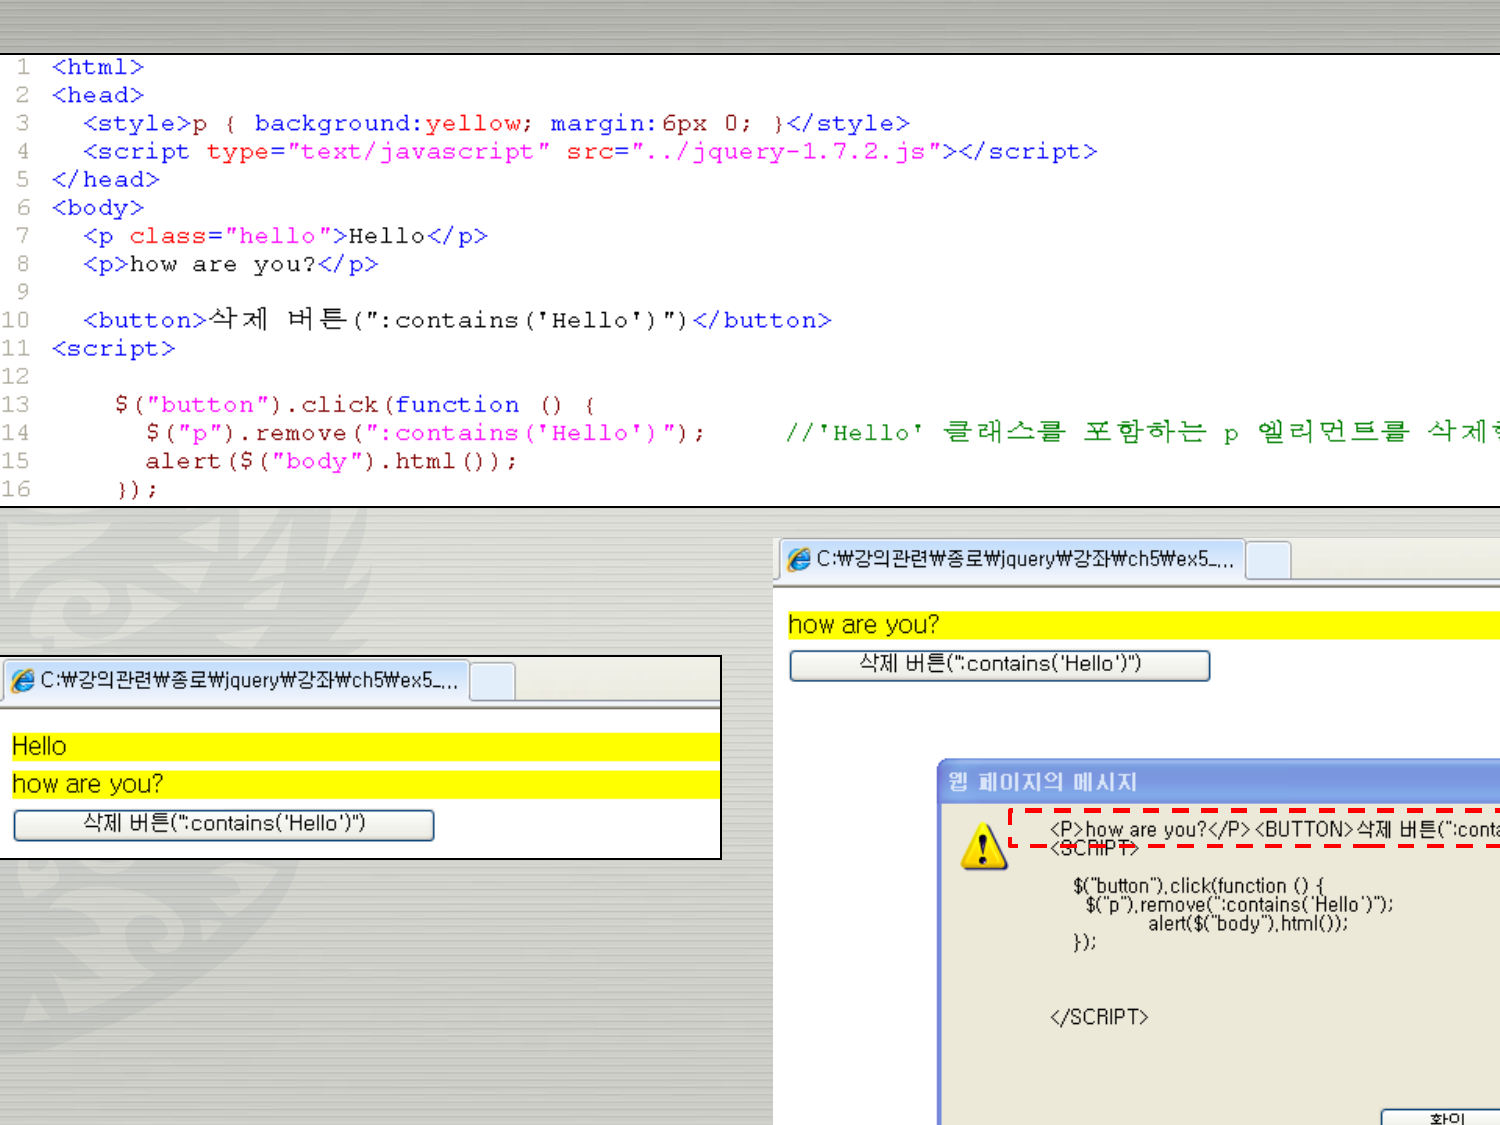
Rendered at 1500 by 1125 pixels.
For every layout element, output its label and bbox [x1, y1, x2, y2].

picture [0, 54, 1500, 507]
picture [773, 538, 1500, 1125]
picture [0, 656, 721, 859]
